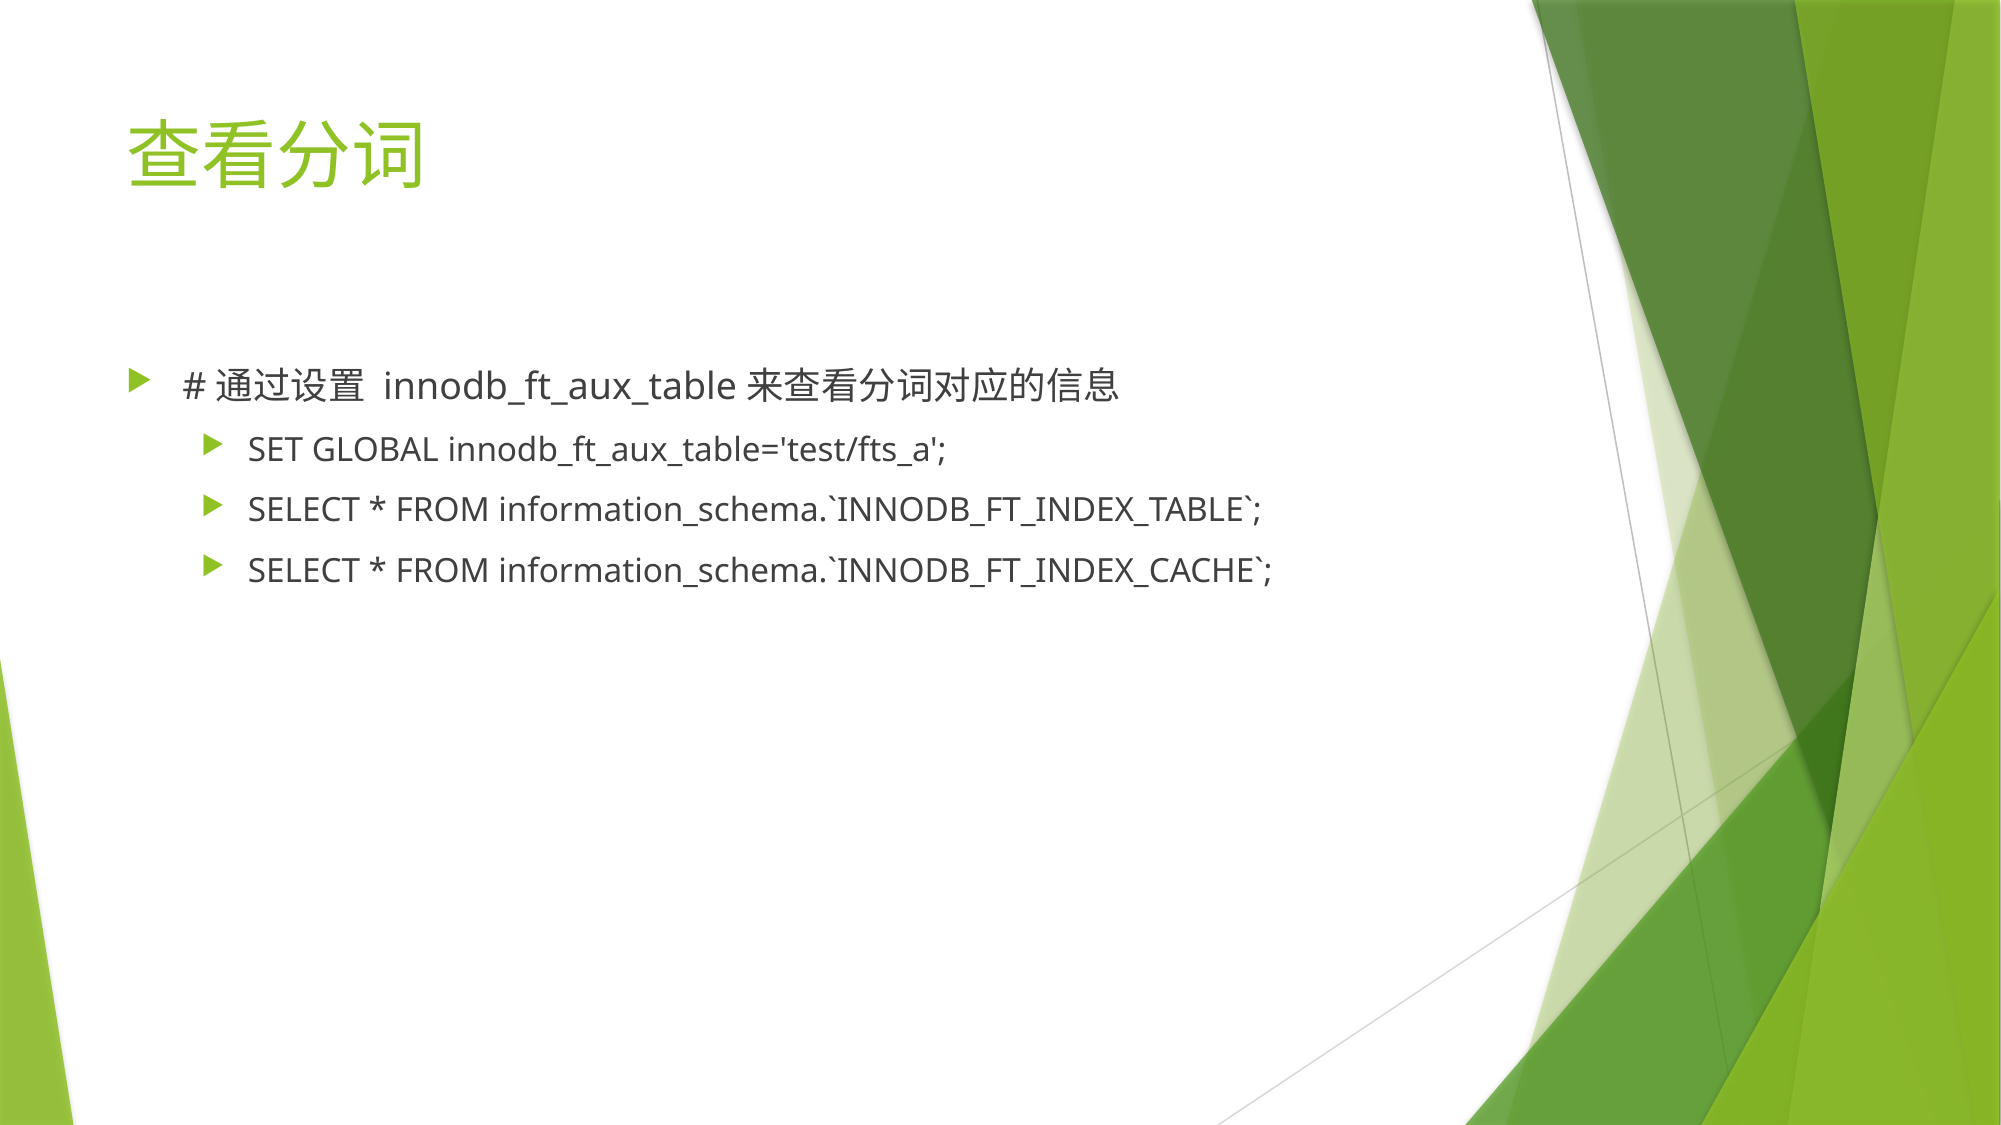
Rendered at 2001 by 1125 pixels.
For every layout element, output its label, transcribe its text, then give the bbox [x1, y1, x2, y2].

list #通过设置 innodb_ft_aux_table来查看分词对应的信息 SET GLOBAL innodb_ft_aux_table='test/fts_a'; SELECT * FROM information_schema.`INNODB_FT_INDEX_TABLE`; SELECT * FROM information_schema.`INNODB_FT_INDEX_CACHE`; [111, 354, 1522, 992]
title 查看分词 [111, 99, 1522, 317]
